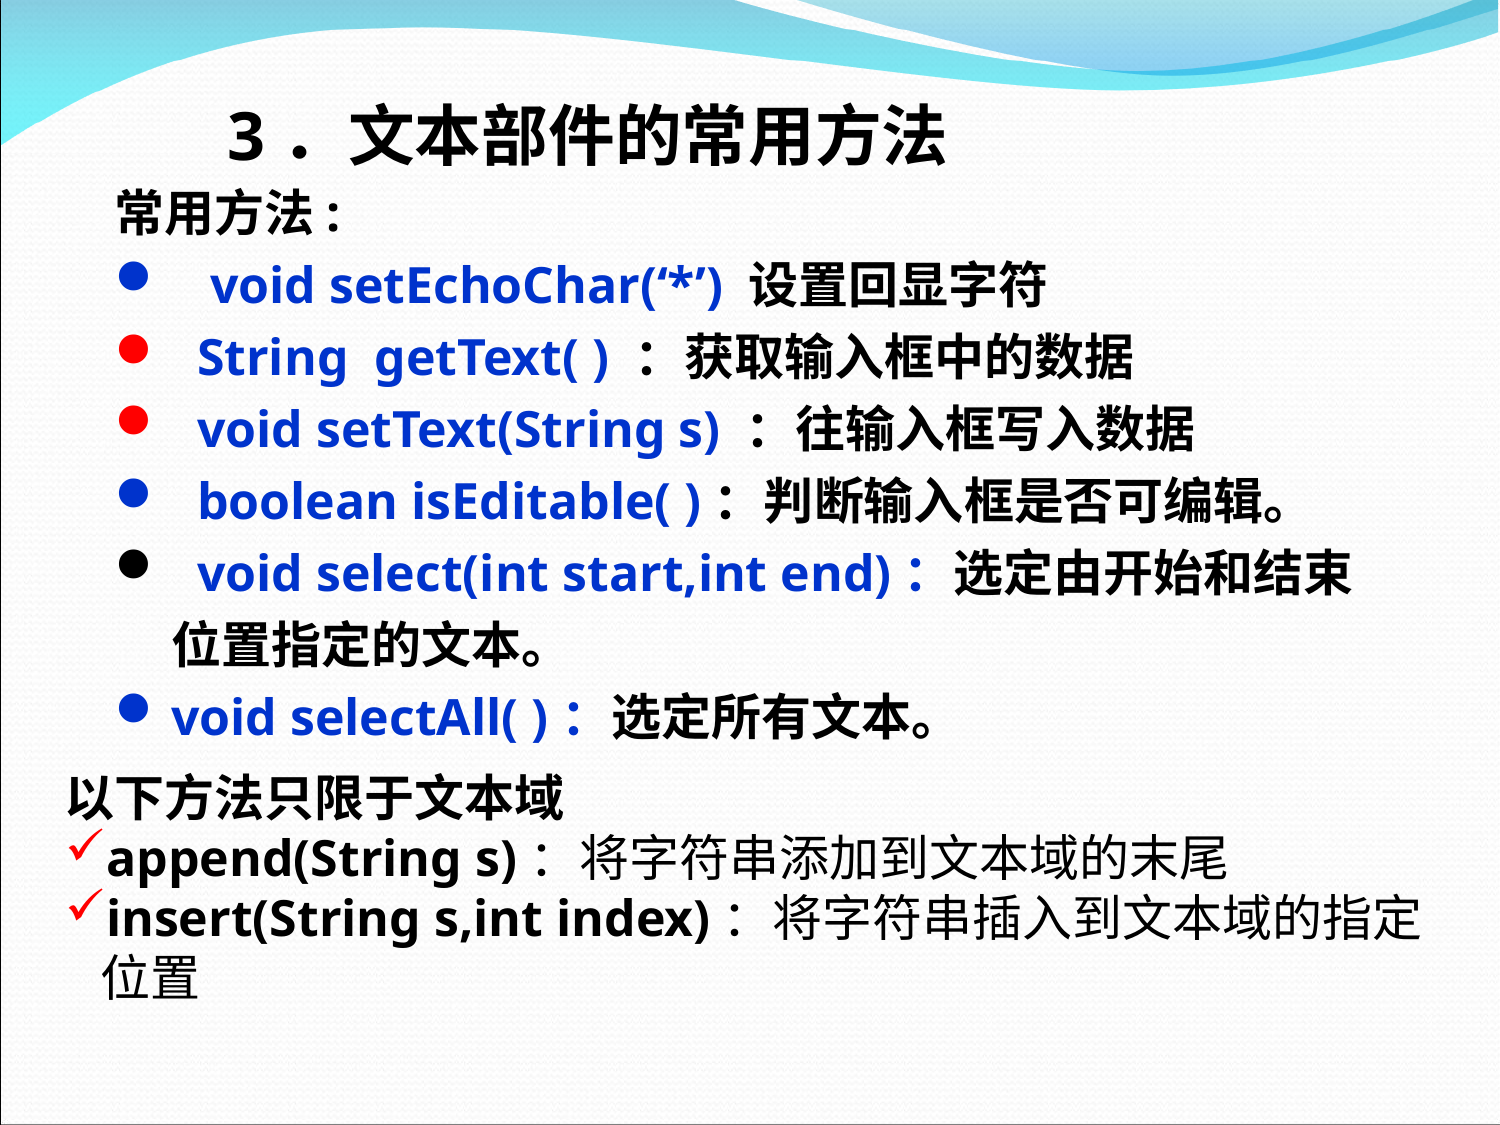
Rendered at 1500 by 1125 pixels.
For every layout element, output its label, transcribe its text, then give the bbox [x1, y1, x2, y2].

text_box 3．文本部件的常用方法 [212, 69, 1075, 159]
text_box 以下方法只限于文本域 append(String s)：将字符串添加到文本域的末尾 insert(String s,int index)：将字符串插入到文本域的指定位置 [50, 758, 1450, 1014]
picture [0, 0, 1500, 1125]
text_box 常用方法: void setEchoChar(‘*’) 设置回显字符 String getText( ) ：获取输入框中的数据 void setText(String s) ：往输入框写入数据 boolean isEditable( )：判断输入框是否可编辑。 void select(int start,int end)：选定由开始和结束位置指定的文本。 void selectAll( )：选定所有文本。 [99, 161, 1400, 753]
